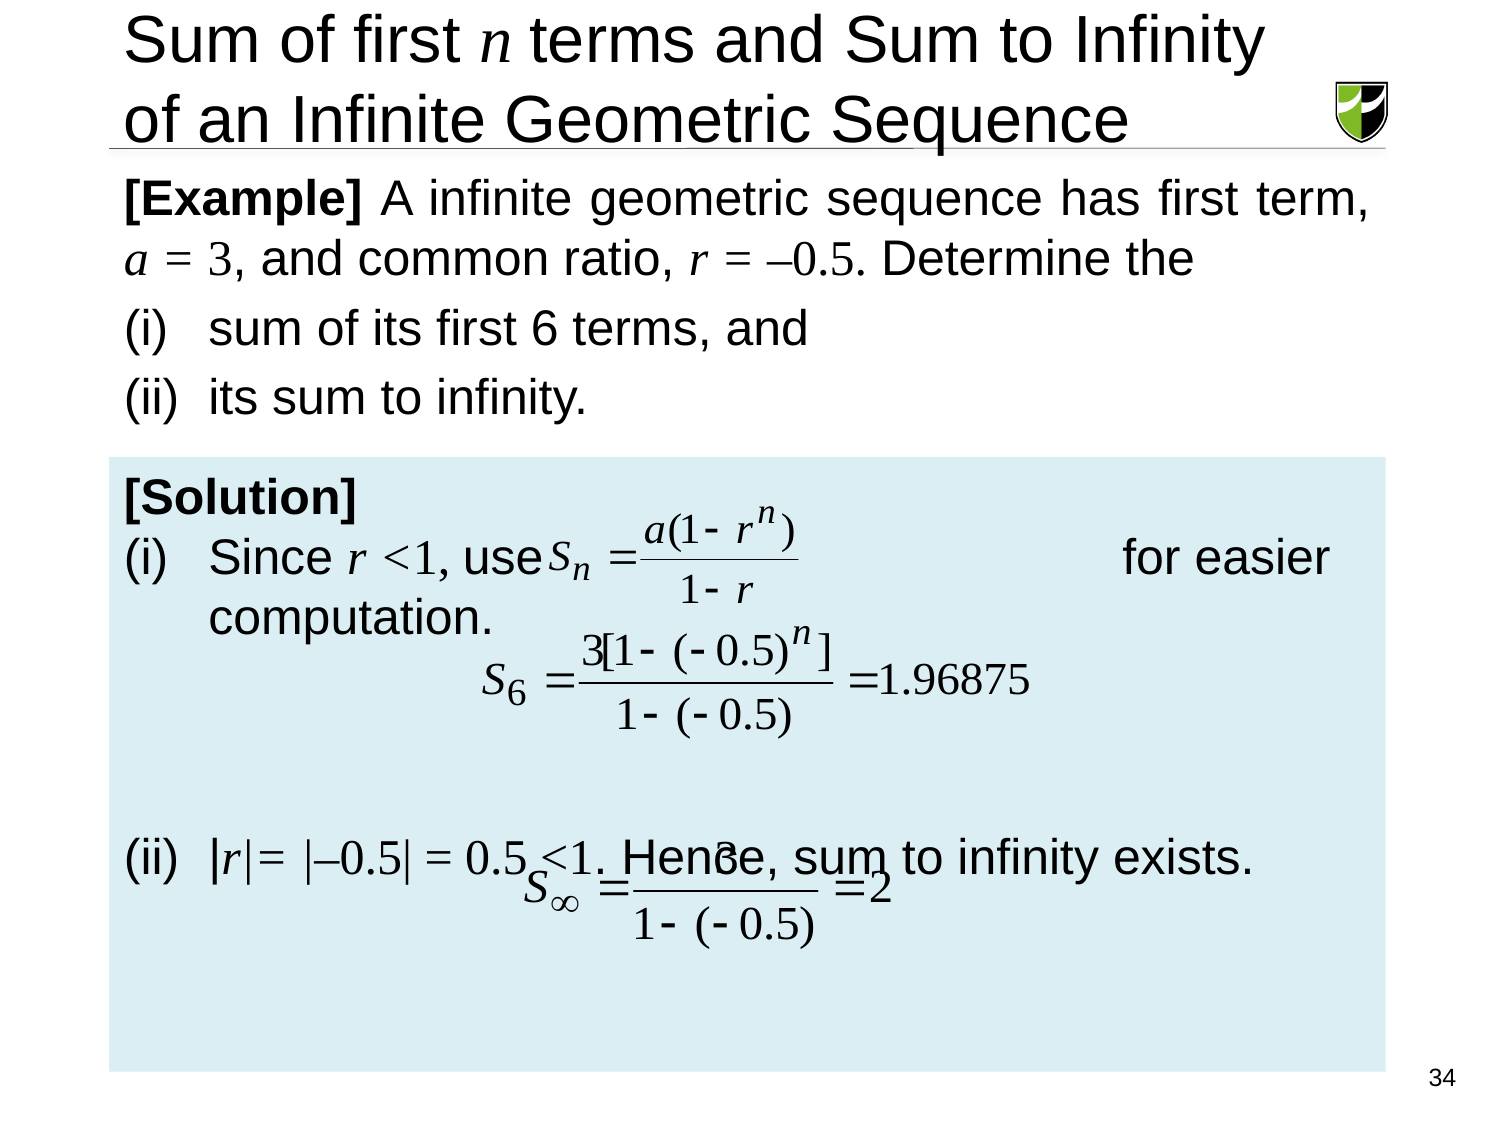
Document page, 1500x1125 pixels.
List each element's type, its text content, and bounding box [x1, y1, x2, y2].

slide_number 34 [1413, 1054, 1486, 1115]
list [Example] A infinite geometric sequence has first term, a = 3, and common ratio, r = –0.5. Determine the sum of its first 6 terms, and its sum to infinity. [109, 157, 1386, 522]
picture [1335, 75, 1393, 143]
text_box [473, 605, 1038, 748]
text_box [515, 827, 903, 959]
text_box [540, 487, 807, 604]
text_box [Solution] Since r <1, use for easier computation. |r|= |–0.5| = 0.5 <1. Hence, sum to infinity exists. [109, 522, 1386, 1072]
title Sum of first n terms and Sum to Infinity of an Infinite Geometric Sequence [109, 0, 1296, 88]
